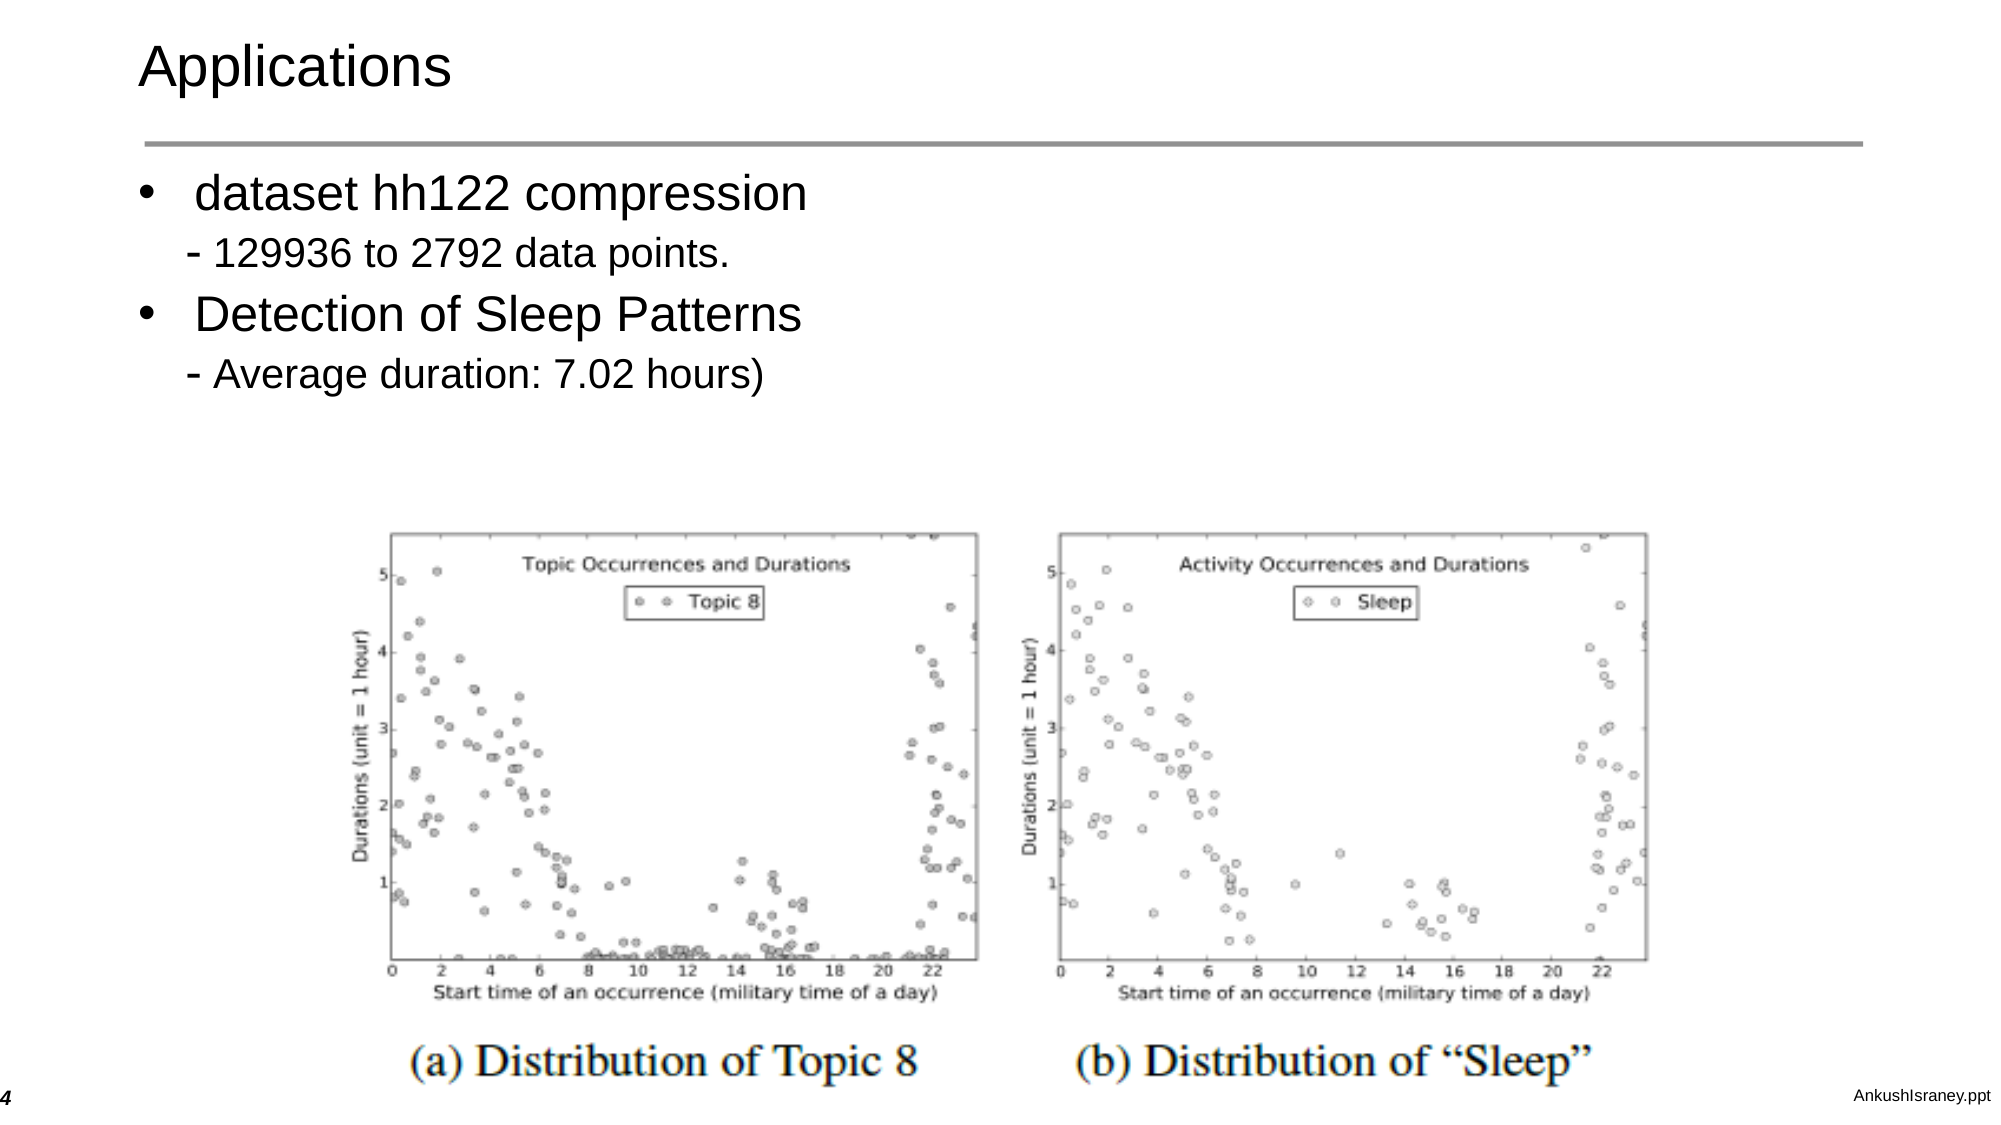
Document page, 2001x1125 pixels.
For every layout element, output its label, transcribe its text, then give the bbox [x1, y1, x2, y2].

title Applications [123, 34, 1873, 112]
list dataset hh122 compression 129936 to 2792 data points. Detection of Sleep Patterns Average duration: 7.02 hours) [123, 162, 1873, 989]
picture [267, 491, 1678, 1125]
